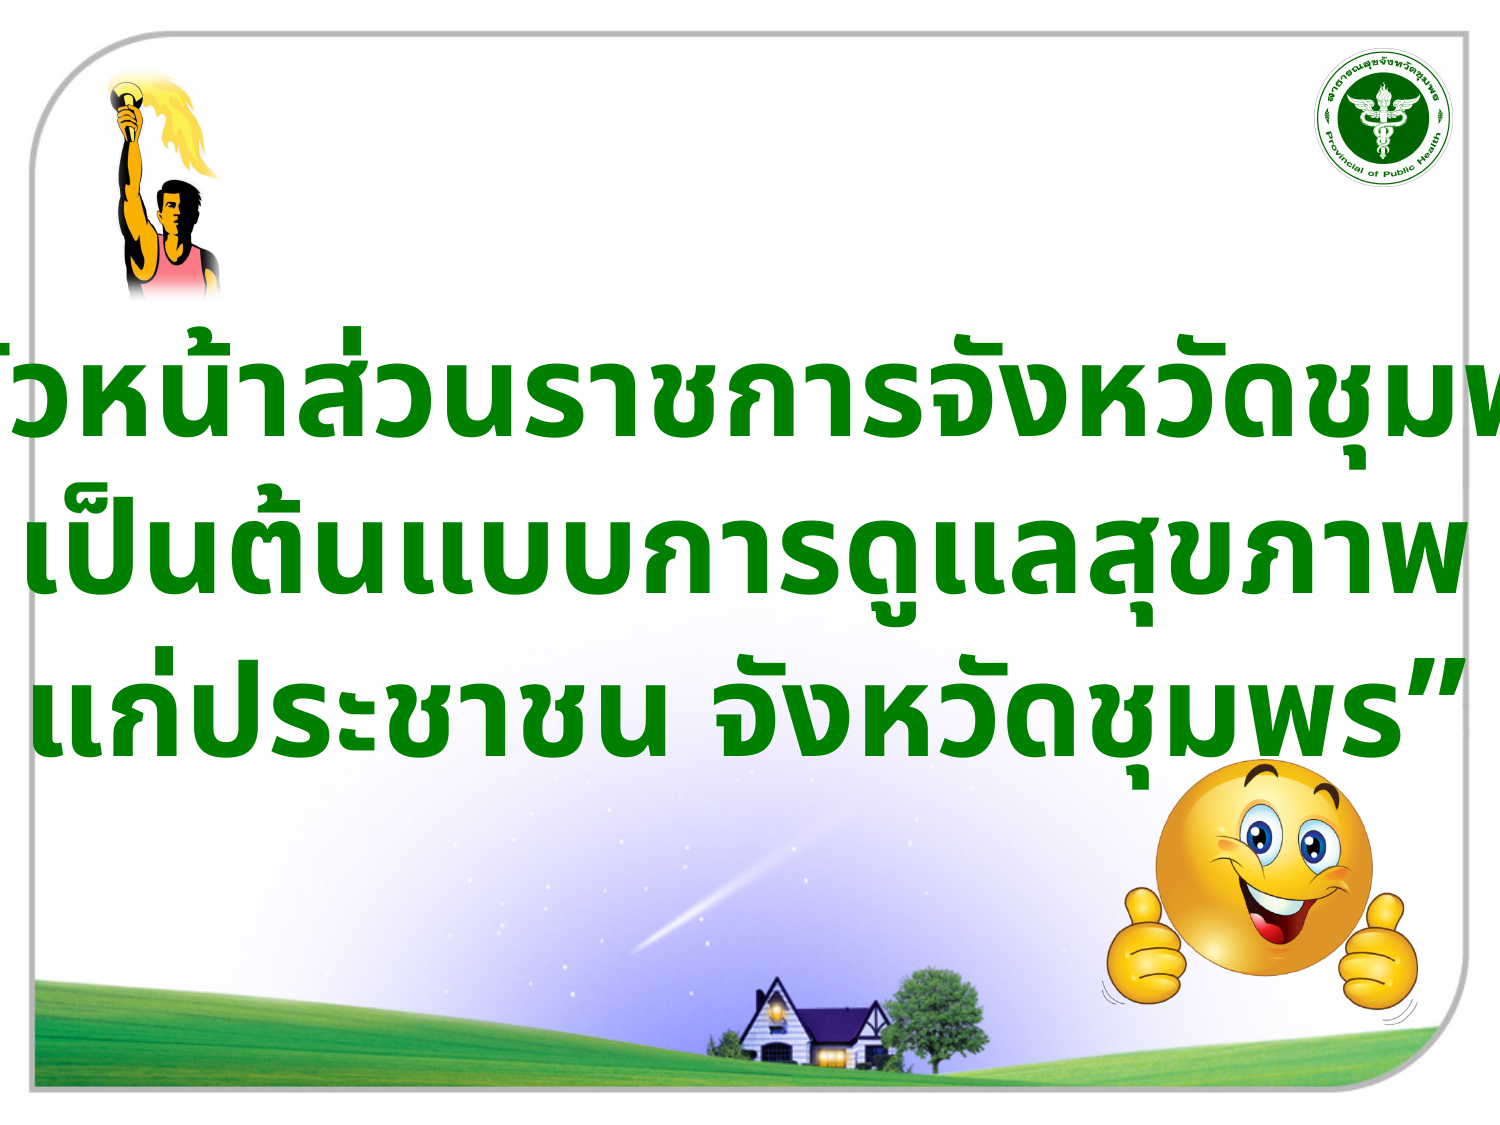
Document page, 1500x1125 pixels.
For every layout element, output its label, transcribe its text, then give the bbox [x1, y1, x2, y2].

picture [0, 758, 1500, 1125]
picture [0, 0, 1500, 304]
text_box “หัวหน้าส่วนราชการจังหวัดชุมพร เป็นต้นแบบการดูแลสุขภาพ แก่ประชาชน จังหวัดชุมพร” [0, 292, 1500, 792]
